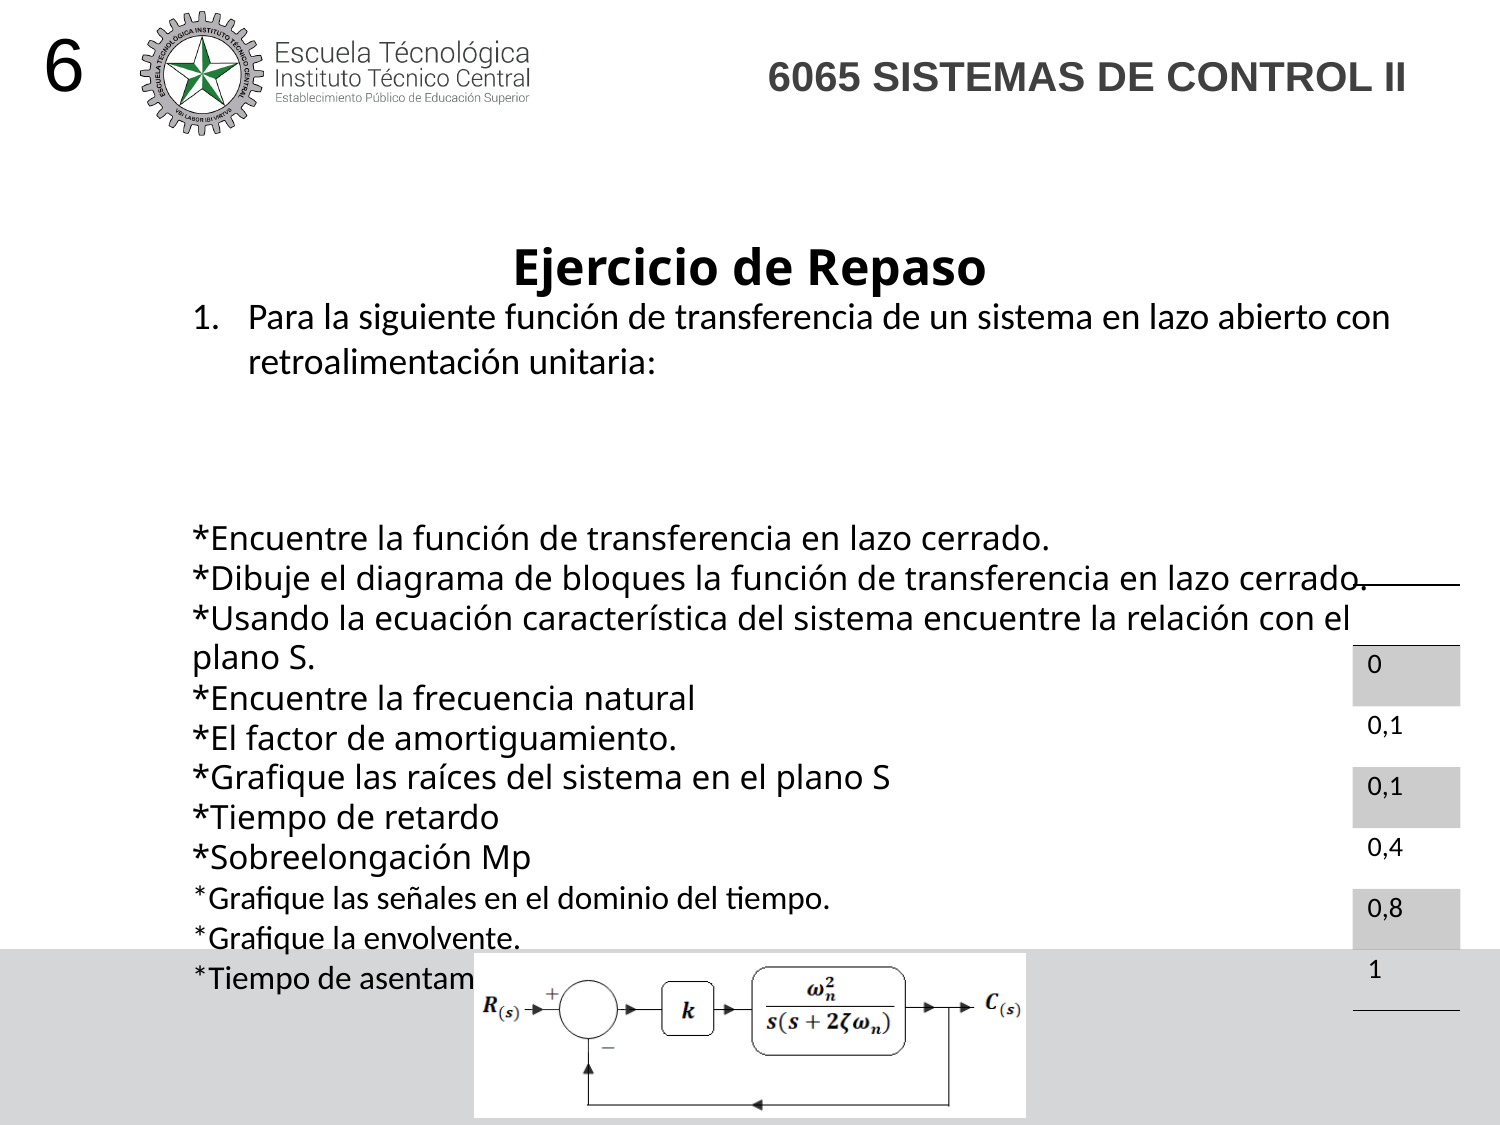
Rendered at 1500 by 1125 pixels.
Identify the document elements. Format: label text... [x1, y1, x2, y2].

text_box 6 [0, 0, 128, 114]
text_box Para la siguiente función de transferencia de un sistema en lazo abierto con retroalimentación unitaria: *Encuentre la función de transferencia en lazo cerrado. *Dibuje el diagrama de bloques la función de transferencia en lazo cerrado. *Usando la ecuación característica del sistema encuentre la relación con el plano S. *Encuentre la frecuencia natural *El factor de amortiguamiento. *Grafique las raíces del sistema en el plano S *Tiempo de retardo *Sobreelongación Mp *Grafique las señales en el dominio del tiempo. *Grafique la envolvente. *Tiempo de asentamiento [177, 284, 1422, 1004]
title Ejercicio de Repaso [302, 113, 1198, 284]
text_box 6065 SISTEMAS DE CONTROL II [538, 42, 1422, 125]
picture [474, 953, 1026, 1118]
picture [130, 7, 538, 138]
